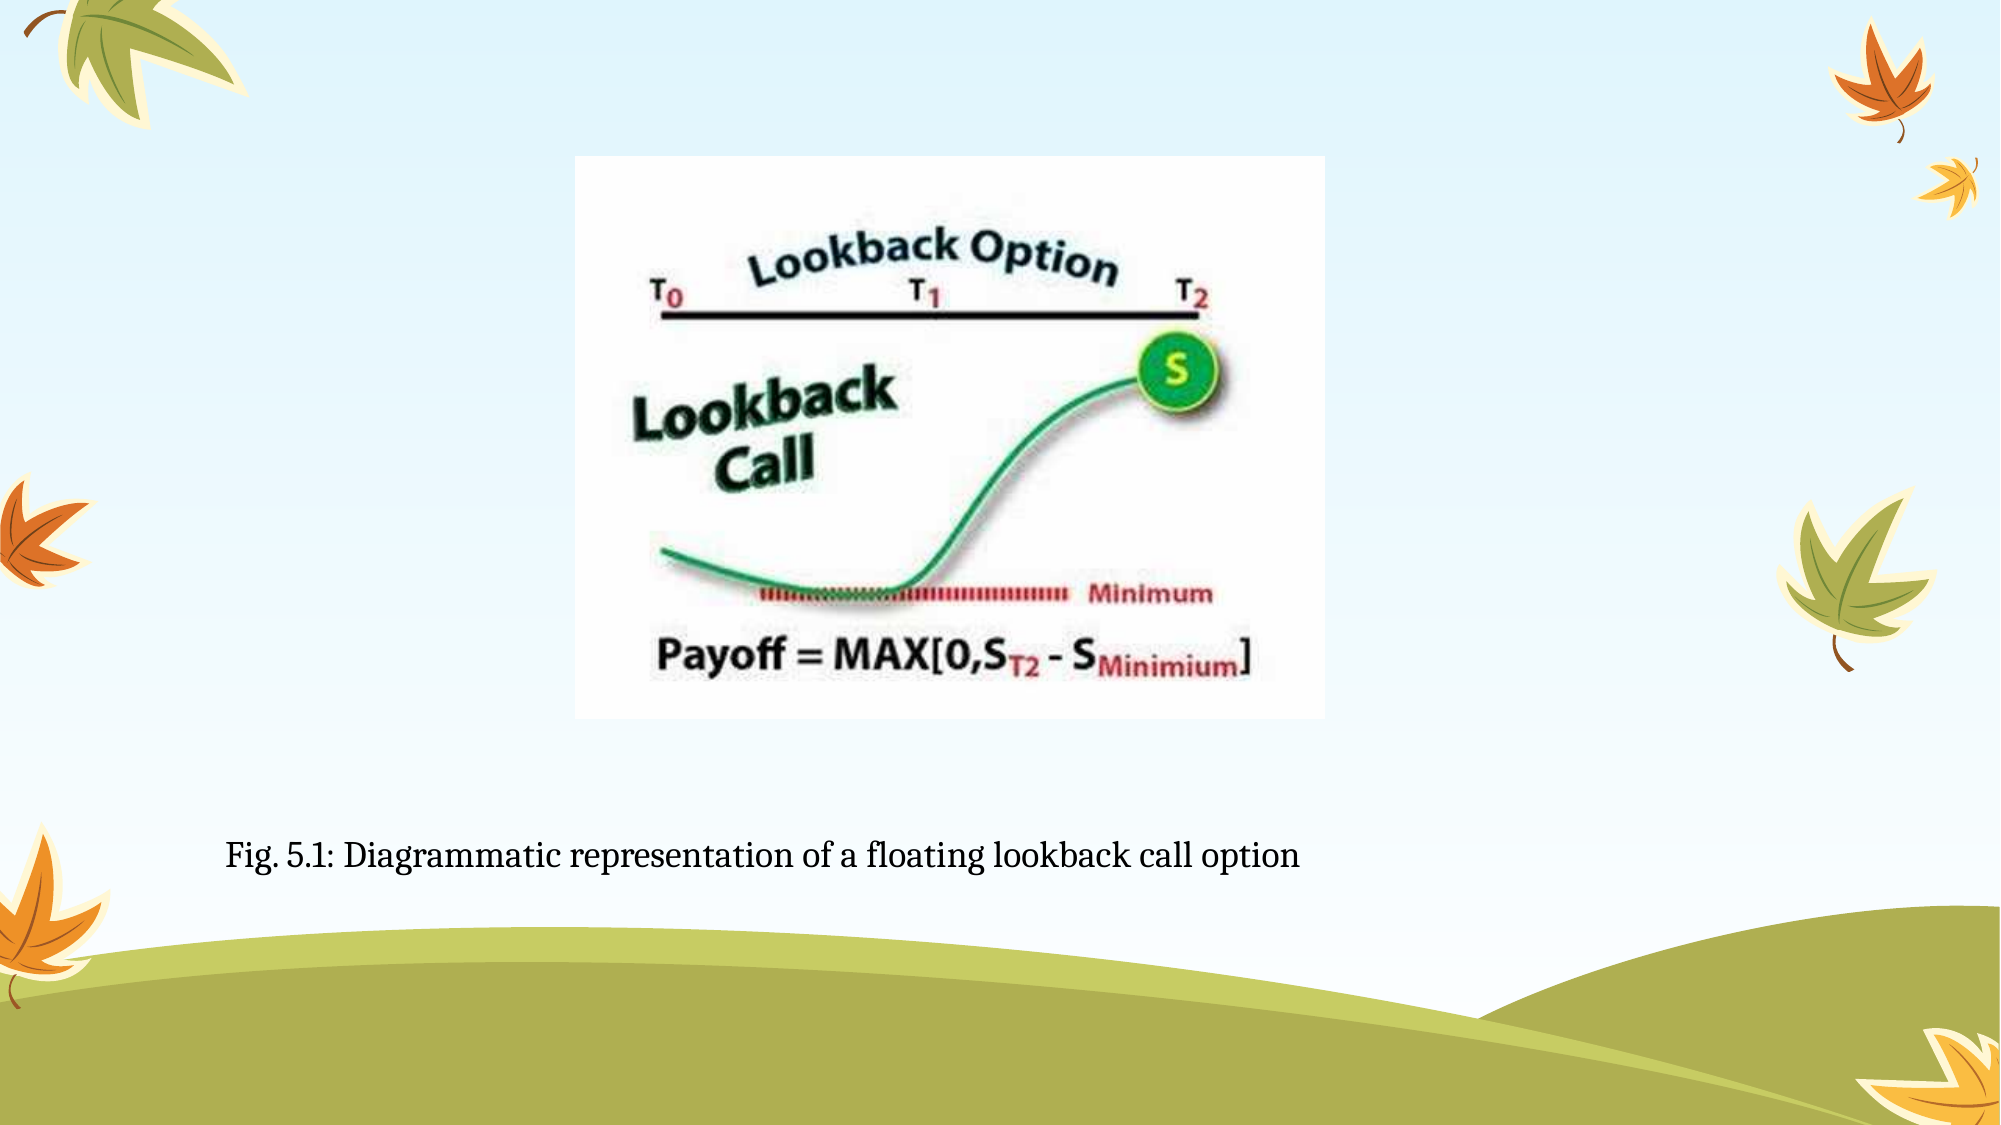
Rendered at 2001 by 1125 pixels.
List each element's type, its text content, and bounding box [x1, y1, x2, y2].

picture [574, 156, 1325, 719]
text_box Fig. 5.1: Diagrammatic representation of a floating lookback call option [210, 822, 1813, 928]
